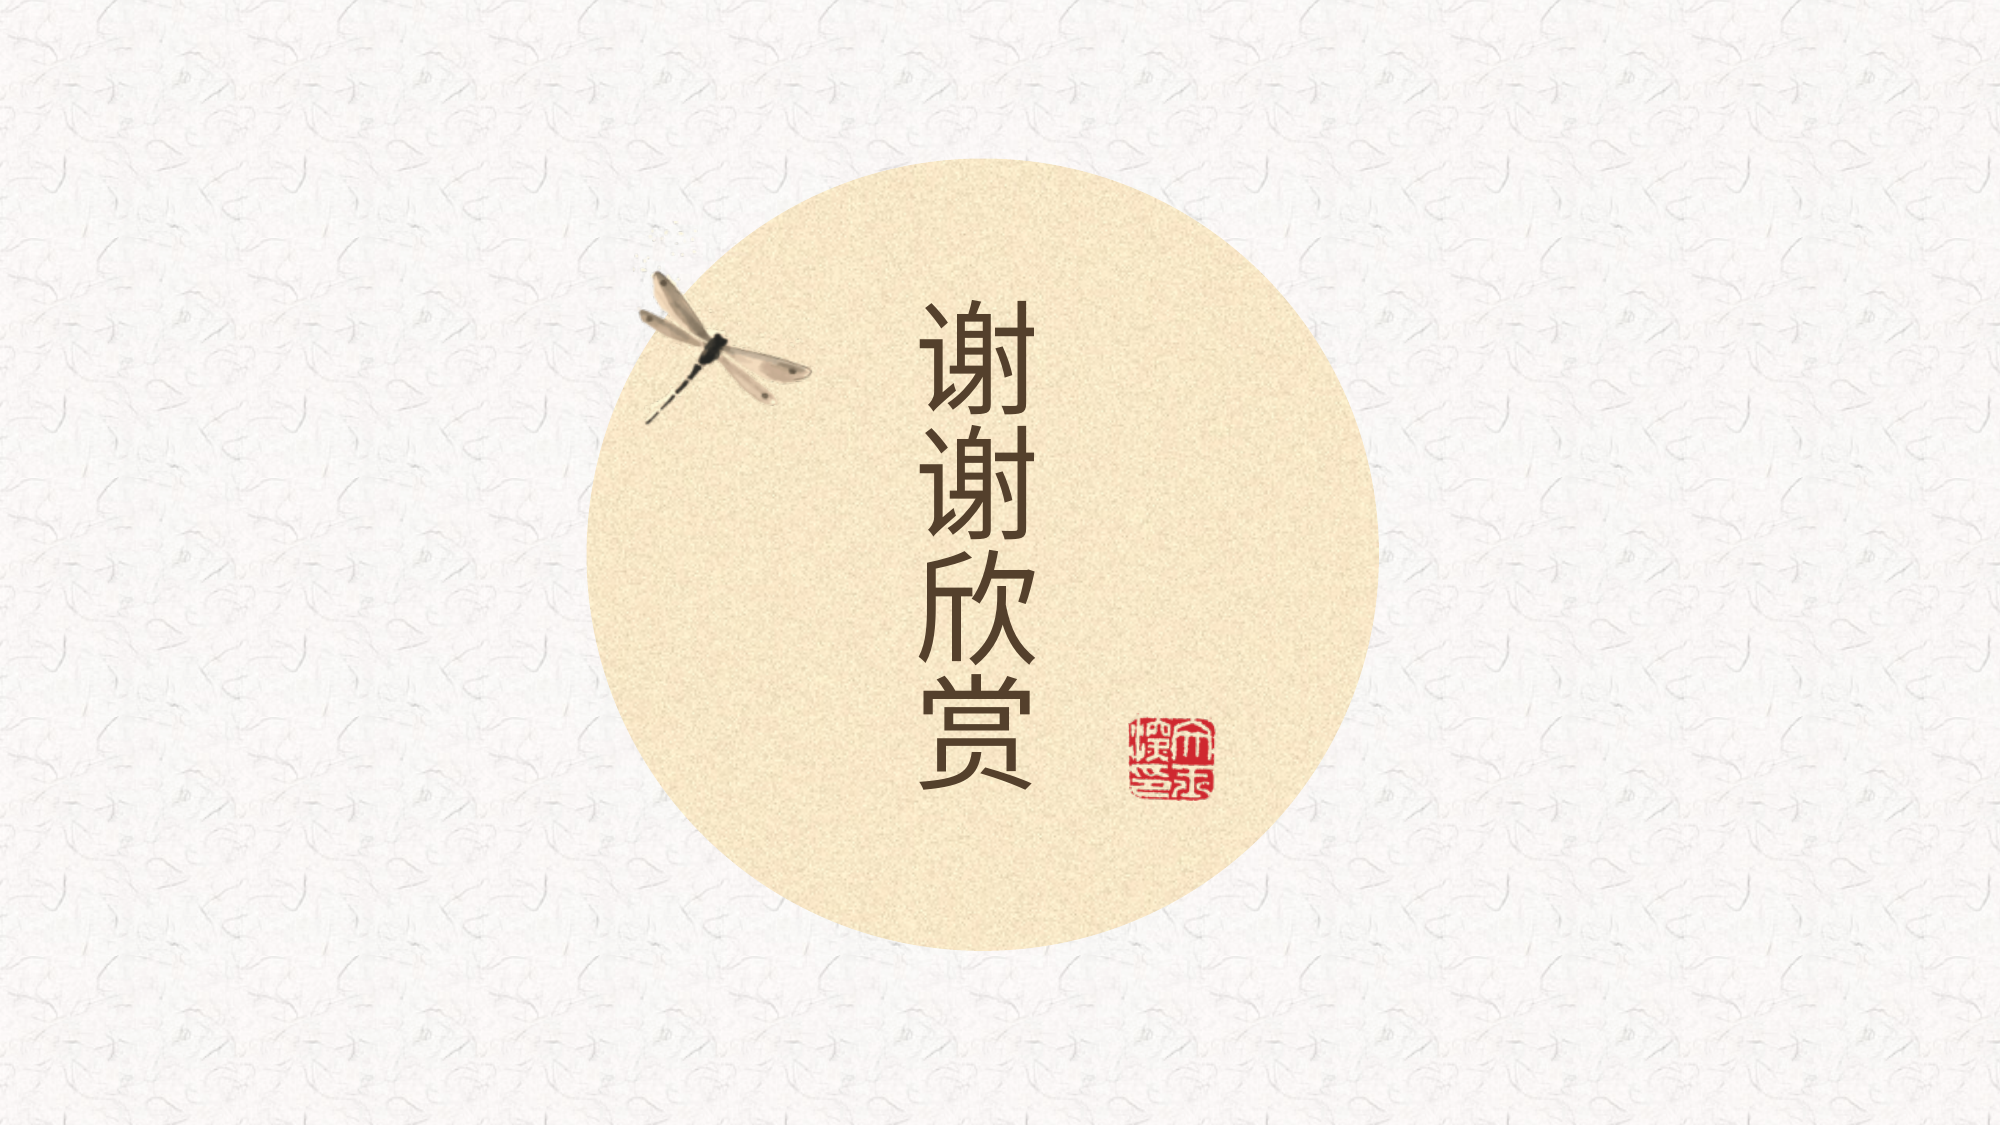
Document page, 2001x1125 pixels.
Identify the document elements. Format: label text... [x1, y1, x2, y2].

picture [586, 158, 1379, 951]
picture [630, 212, 820, 442]
title 谢谢欣赏 [881, 259, 1094, 832]
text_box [0, 0, 2000, 1125]
